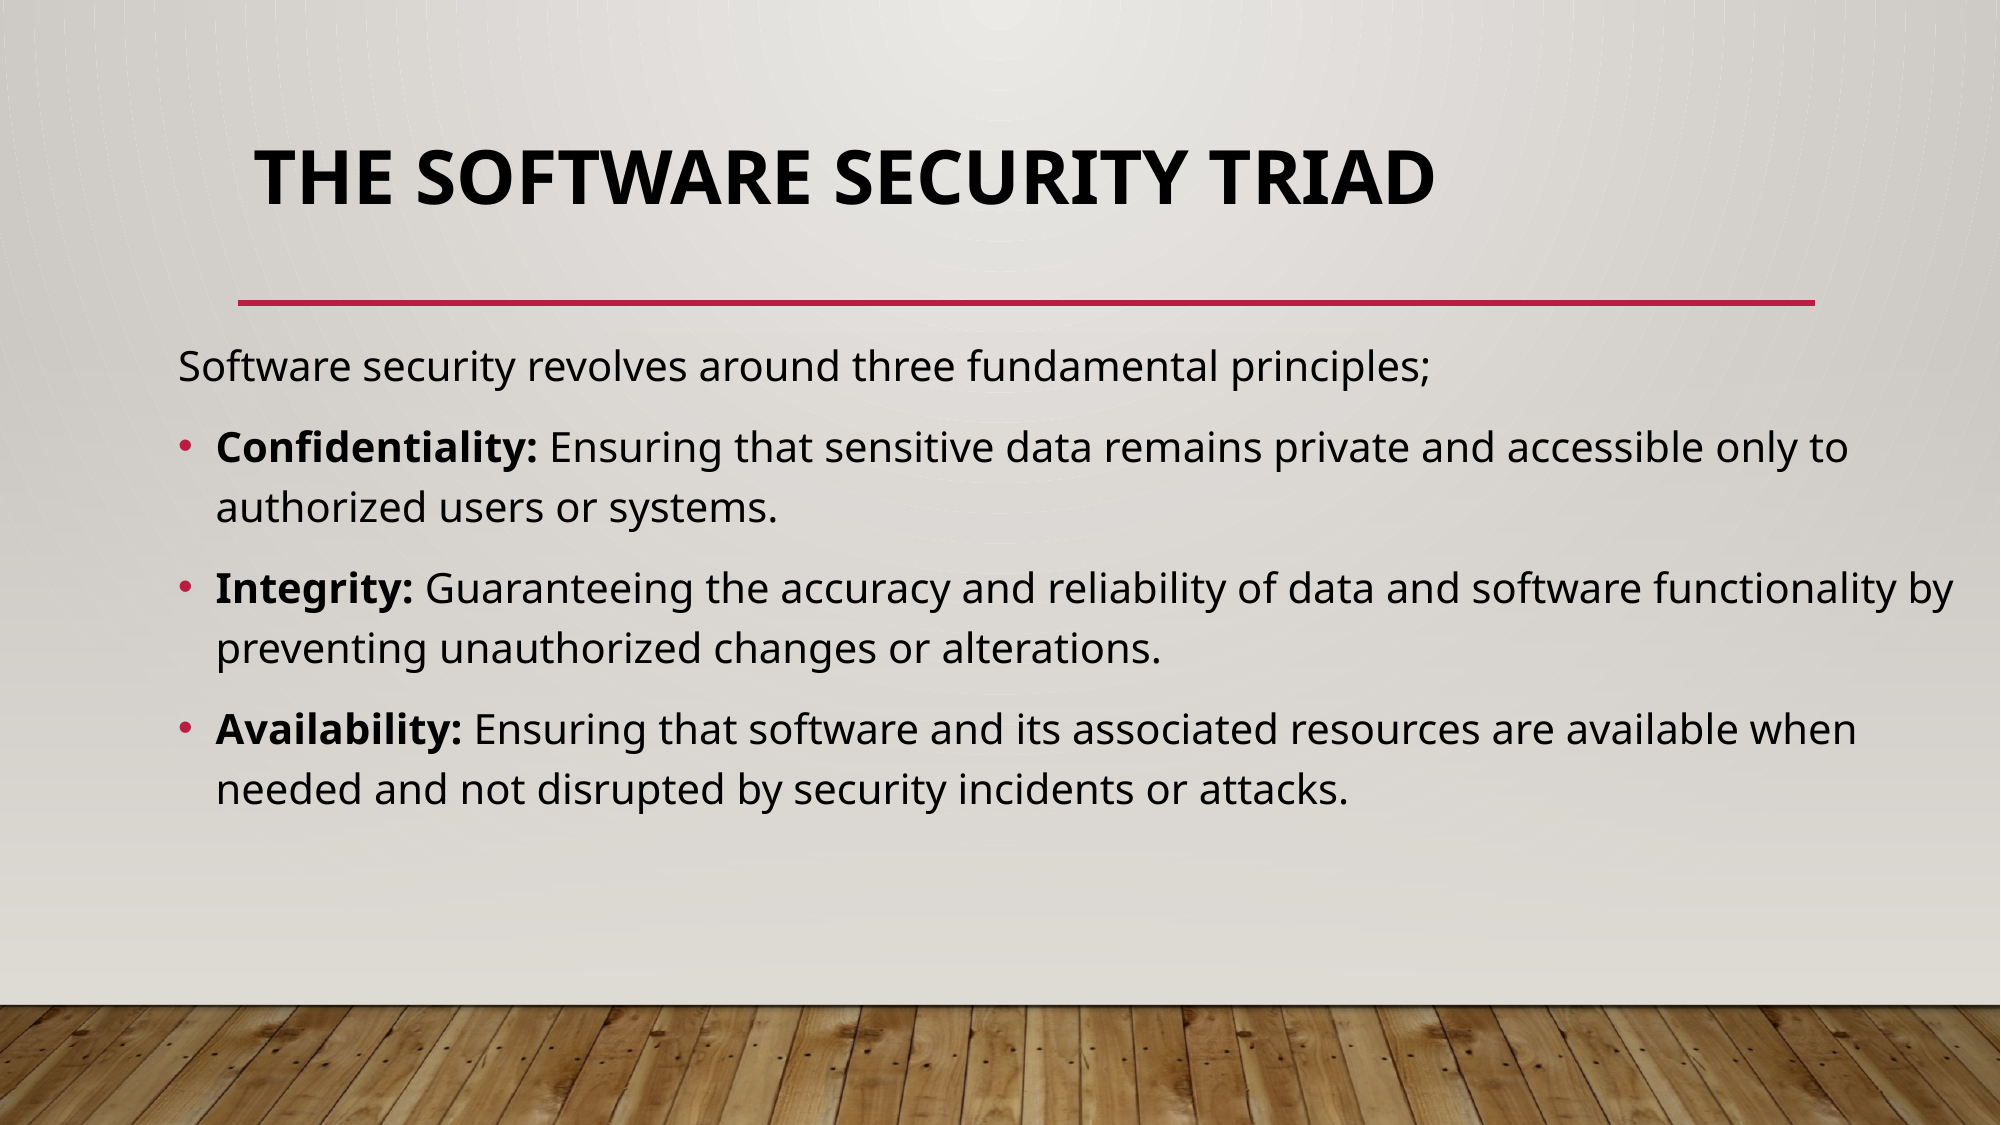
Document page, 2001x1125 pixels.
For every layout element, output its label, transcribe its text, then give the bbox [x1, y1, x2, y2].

title The Software Security Triad [238, 131, 1814, 259]
list Software security revolves around three fundamental principles; Confidentiality: Ensuring that sensitive data remains private and accessible only to authorized users or systems. Integrity: Guaranteeing the accuracy and reliability of data and software functionality by preventing unauthorized changes or alterations. Availability: Ensuring that software and its associated resources are available when needed and not disrupted by security incidents or attacks. [163, 322, 1977, 994]
picture [0, 1005, 2000, 1125]
